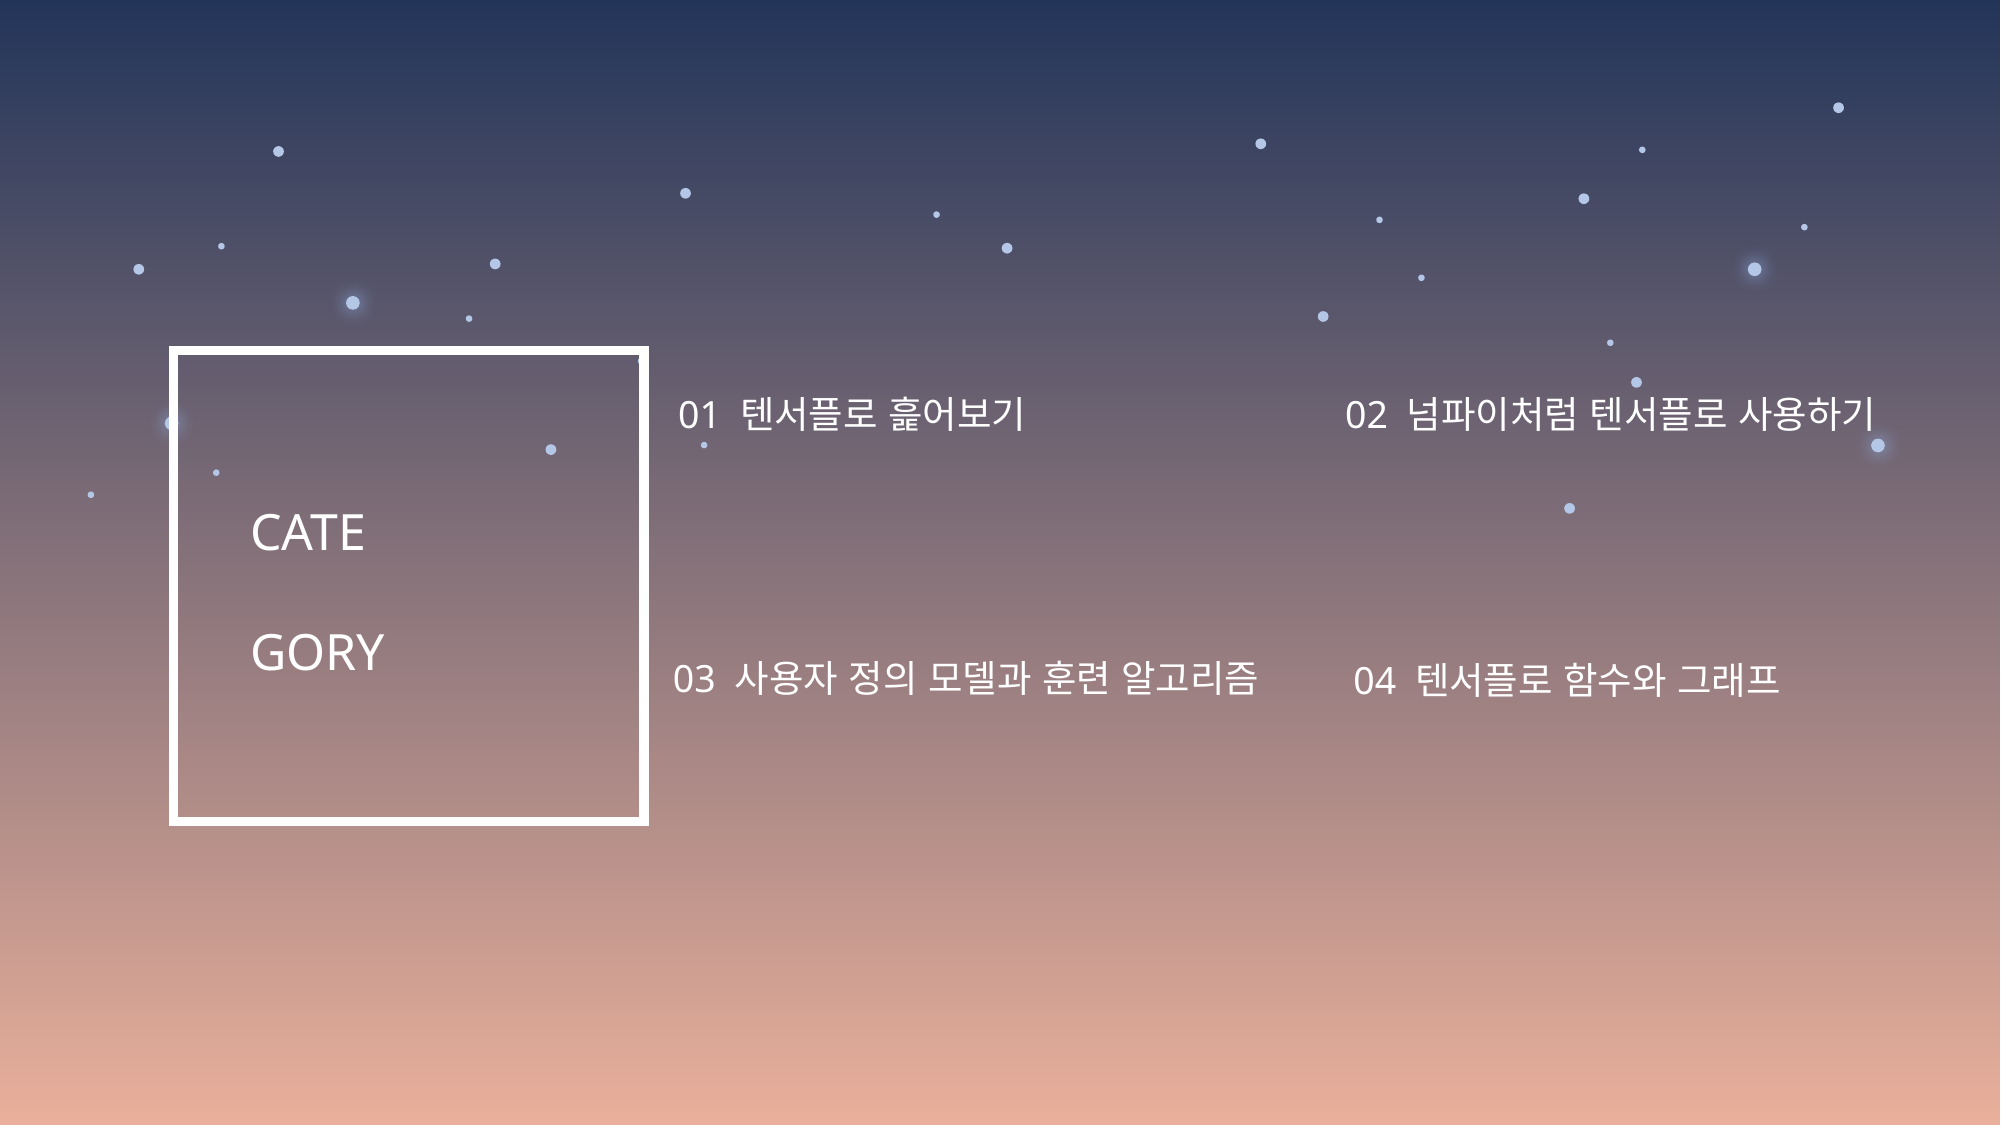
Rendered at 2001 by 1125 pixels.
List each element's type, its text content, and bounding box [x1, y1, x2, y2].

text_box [1788, 211, 1821, 243]
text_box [1721, 235, 1789, 303]
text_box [1845, 411, 1913, 480]
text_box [469, 237, 522, 291]
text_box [138, 389, 206, 457]
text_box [1626, 134, 1659, 166]
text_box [1234, 117, 1288, 170]
text_box 01 텐서플로 흝어보기 [663, 383, 1042, 444]
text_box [319, 269, 388, 337]
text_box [1543, 481, 1597, 535]
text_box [205, 230, 238, 263]
text_box 04 텐서플로 함수와 그래프 [1338, 649, 1796, 710]
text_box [1610, 356, 1664, 409]
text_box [200, 456, 233, 489]
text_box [659, 166, 713, 220]
text_box 02 넘파이처럼 텐서플로 사용하기 [1330, 383, 1892, 444]
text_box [1364, 204, 1396, 236]
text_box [75, 479, 108, 511]
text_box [1297, 290, 1350, 343]
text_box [921, 198, 953, 231]
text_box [625, 345, 658, 377]
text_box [252, 125, 306, 178]
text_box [453, 302, 486, 335]
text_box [1406, 261, 1438, 294]
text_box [981, 221, 1034, 275]
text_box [525, 423, 578, 476]
text_box [172, 350, 645, 822]
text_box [688, 429, 721, 461]
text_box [1812, 81, 1866, 134]
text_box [1594, 326, 1627, 359]
text_box 03 사용자 정의 모델과 훈련 알고리즘 [658, 647, 1275, 708]
text_box CATE GORY [235, 492, 582, 688]
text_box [112, 242, 166, 296]
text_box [1558, 172, 1611, 225]
